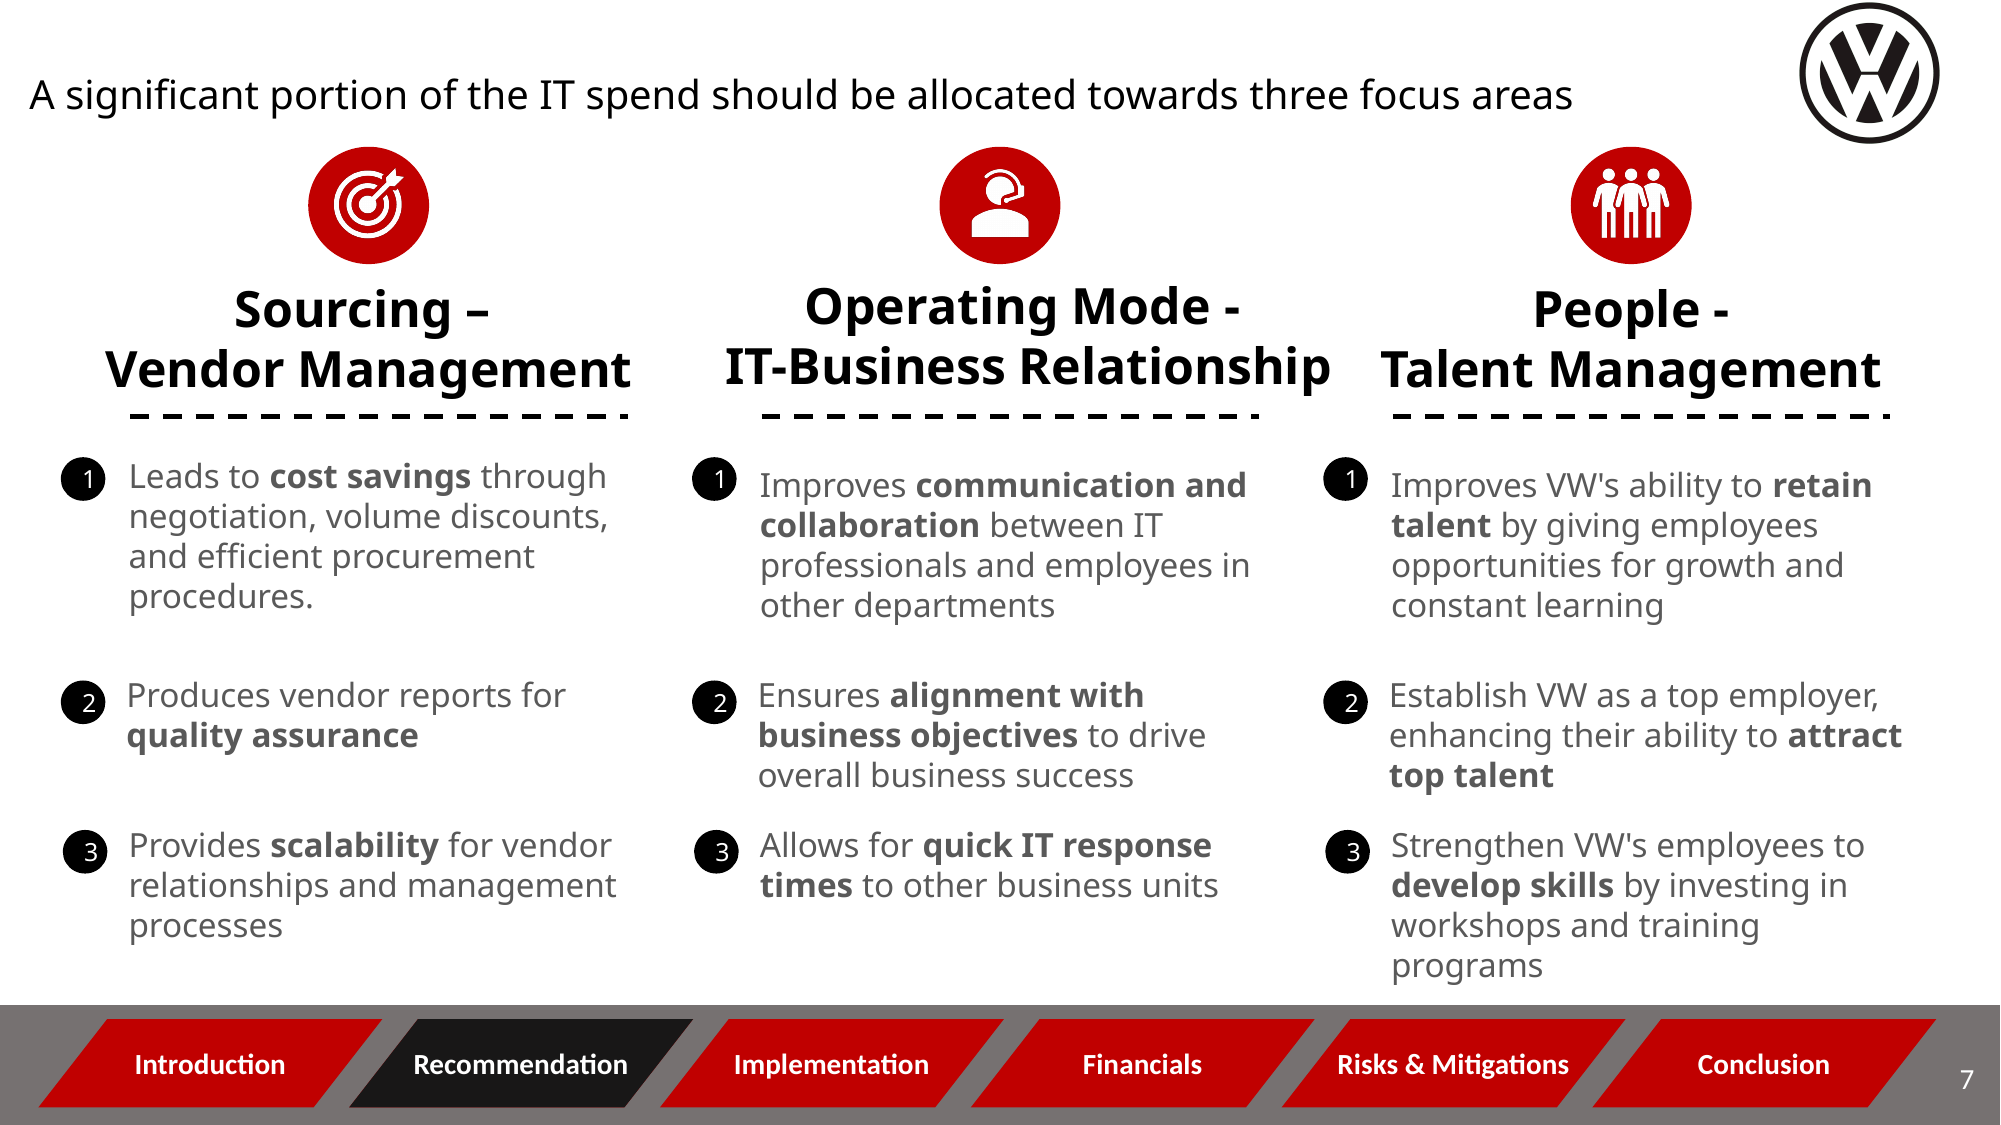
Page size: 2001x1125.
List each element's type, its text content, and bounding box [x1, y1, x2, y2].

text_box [692, 146, 1323, 913]
slide_number 7 [1539, 1047, 1990, 1108]
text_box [60, 146, 677, 954]
title A significant portion of the IT spend should be allocated towards three focus areas [14, 40, 1739, 126]
picture [1739, 0, 2000, 147]
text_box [1323, 146, 1939, 994]
